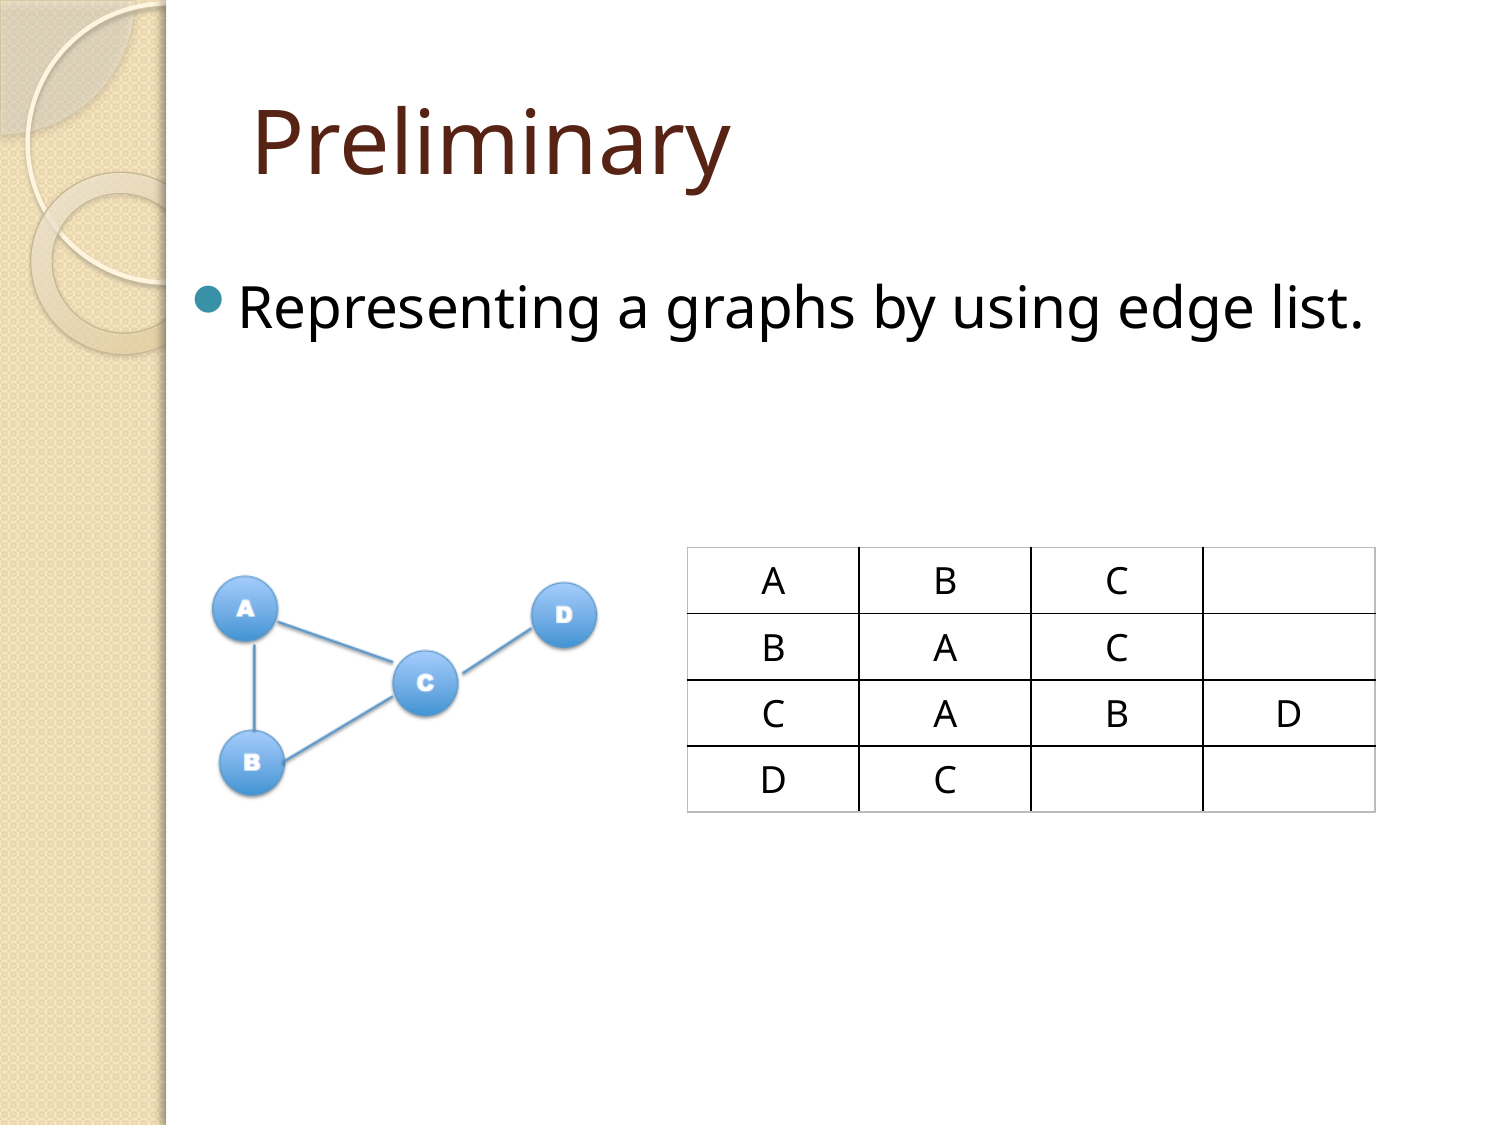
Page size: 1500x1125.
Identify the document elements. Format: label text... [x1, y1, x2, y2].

list Representing a graphs by using edge list. [162, 262, 1500, 375]
table_cell B [688, 614, 858, 679]
table_cell A [860, 614, 1030, 679]
table_cell [1204, 614, 1374, 679]
table_cell C [860, 747, 1030, 811]
table_header B [860, 548, 1030, 613]
table_cell D [1204, 681, 1374, 745]
table_cell D [688, 747, 858, 811]
picture [180, 535, 651, 826]
table_cell [1204, 747, 1374, 811]
table_header A [688, 548, 858, 613]
table_cell [1032, 747, 1202, 811]
table_cell C [688, 681, 858, 745]
table_header [1204, 548, 1374, 613]
table_cell A [860, 681, 1030, 745]
table_header C [1032, 548, 1202, 613]
title Preliminary [235, 45, 1466, 233]
table_cell C [1032, 614, 1202, 679]
table_cell B [1032, 681, 1202, 745]
